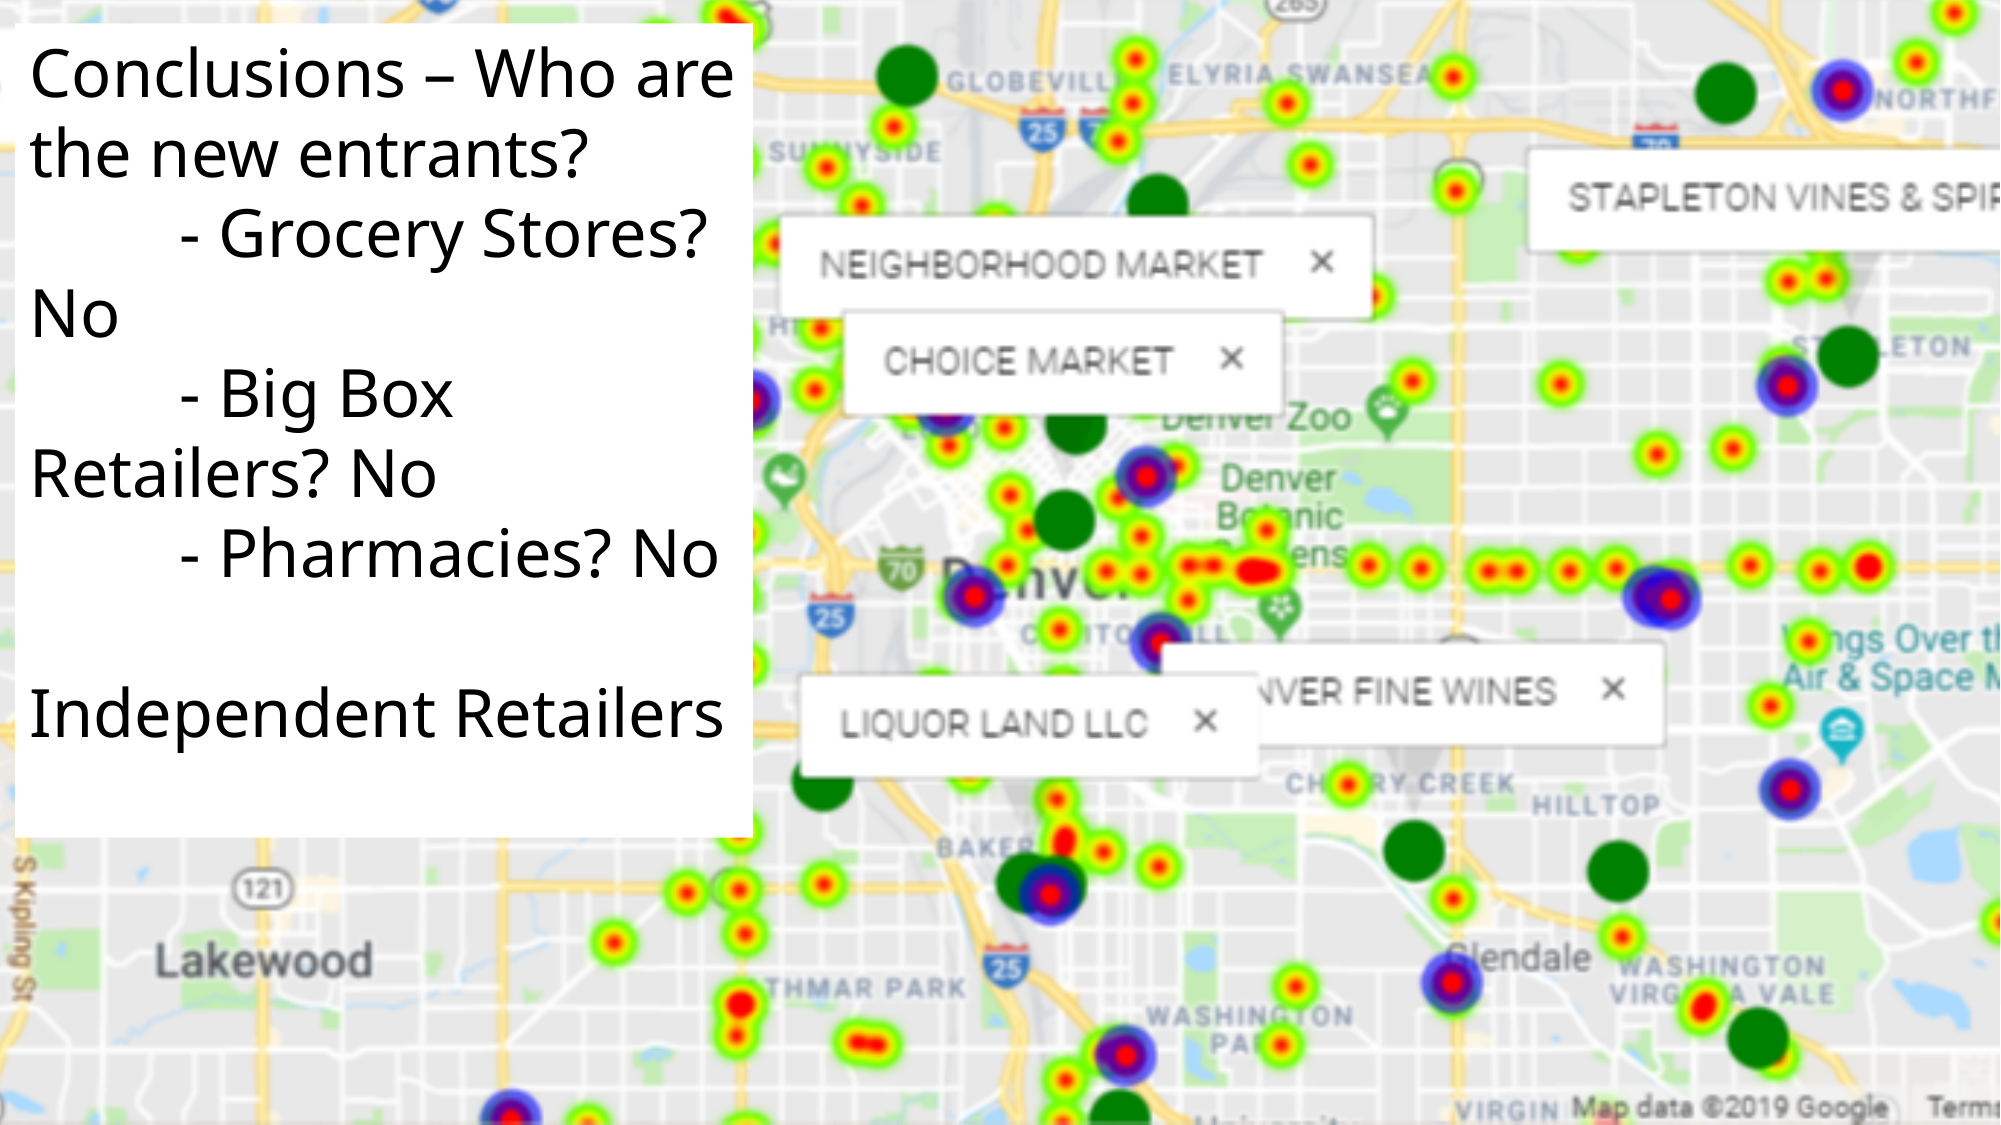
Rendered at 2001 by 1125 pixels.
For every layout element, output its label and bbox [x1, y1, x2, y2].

list [0, 0, 2000, 1125]
